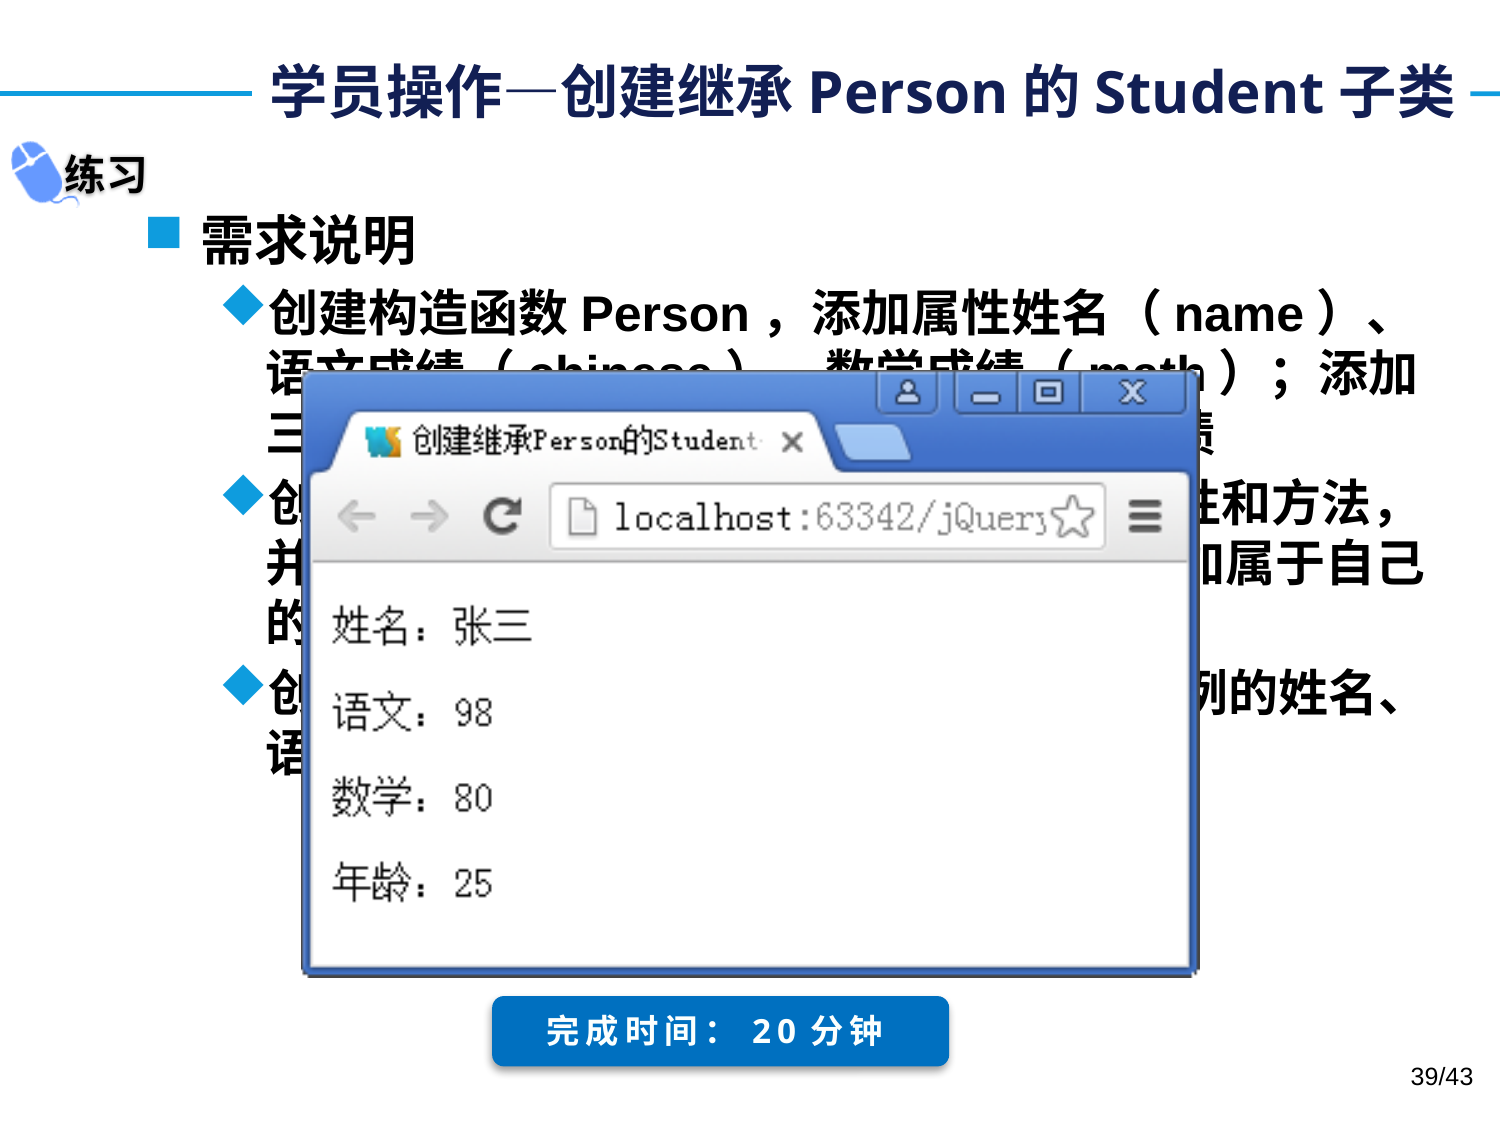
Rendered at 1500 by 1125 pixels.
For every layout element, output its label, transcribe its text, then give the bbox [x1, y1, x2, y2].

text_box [491, 995, 950, 1067]
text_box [11, 140, 165, 208]
picture [300, 370, 1200, 978]
list 需求说明 创建构造函数Person，添加属性姓名（name）、语文成绩（chinese）、数学成绩（math）；添加三个方法，分别返回姓名、语文和数学成绩 创建构函数Student，继承Person的属性和方法，并添加属于自己的属性年龄（age），添加属于自己的方法，返回年龄 创建Student的对象，并在页面上输出实例的姓名、语文、数学成绩和年龄 [128, 199, 1447, 835]
slide_number 39/43 [1138, 1053, 1489, 1114]
title 学员操作—创建继承Person的Student子类 [252, 11, 1471, 169]
